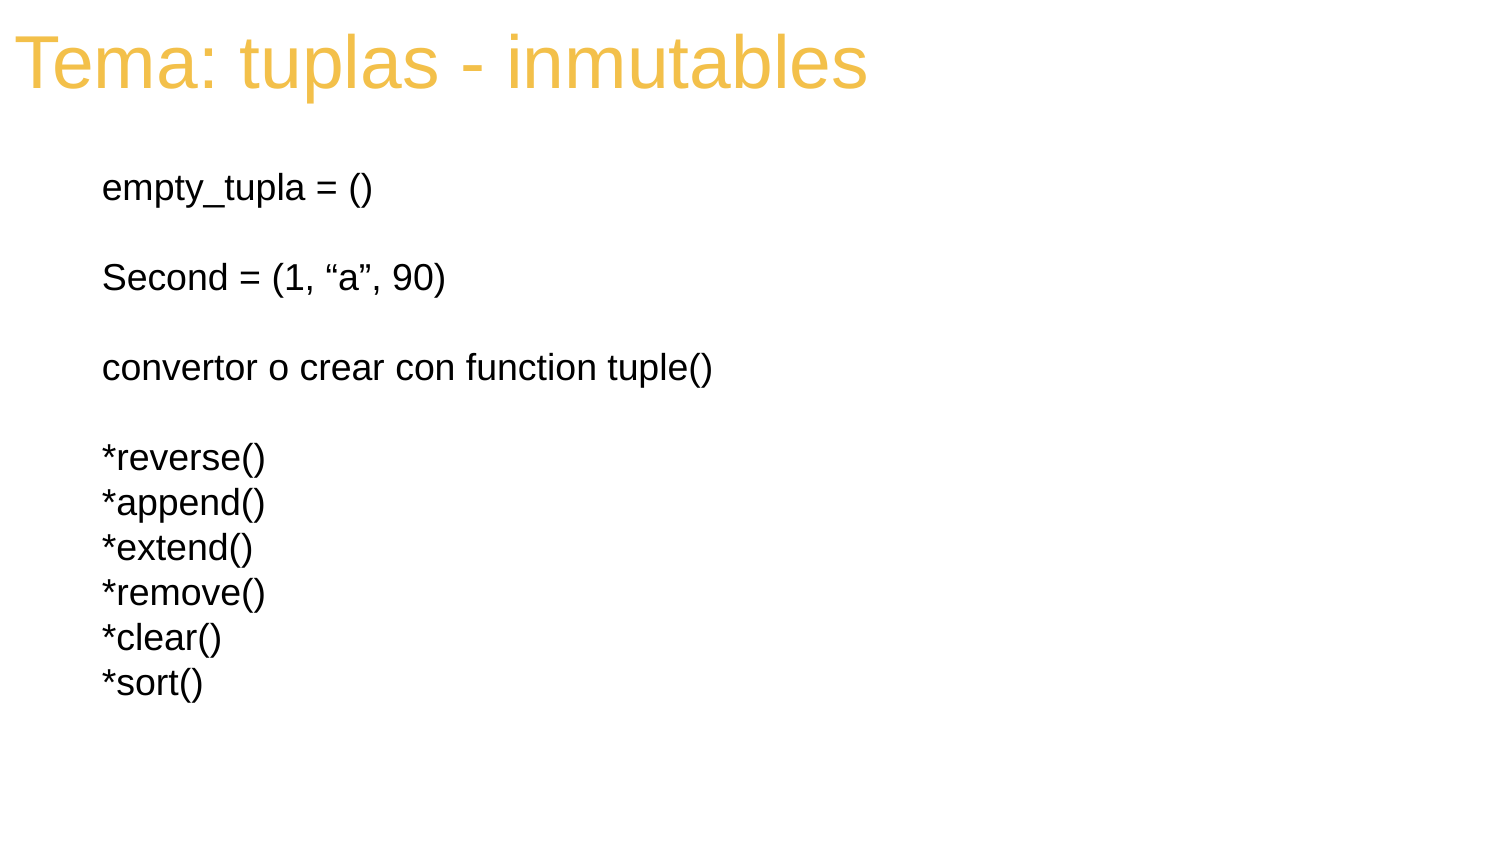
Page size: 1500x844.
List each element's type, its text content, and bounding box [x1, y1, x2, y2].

text_box empty_tupla = () Second = (1, “a”, 90) convertor o crear con function tuple() *reverse() *append() *extend() *remove() *clear() *sort() [87, 155, 729, 710]
text_box Tema: tuplas - inmutables [0, 0, 1152, 109]
